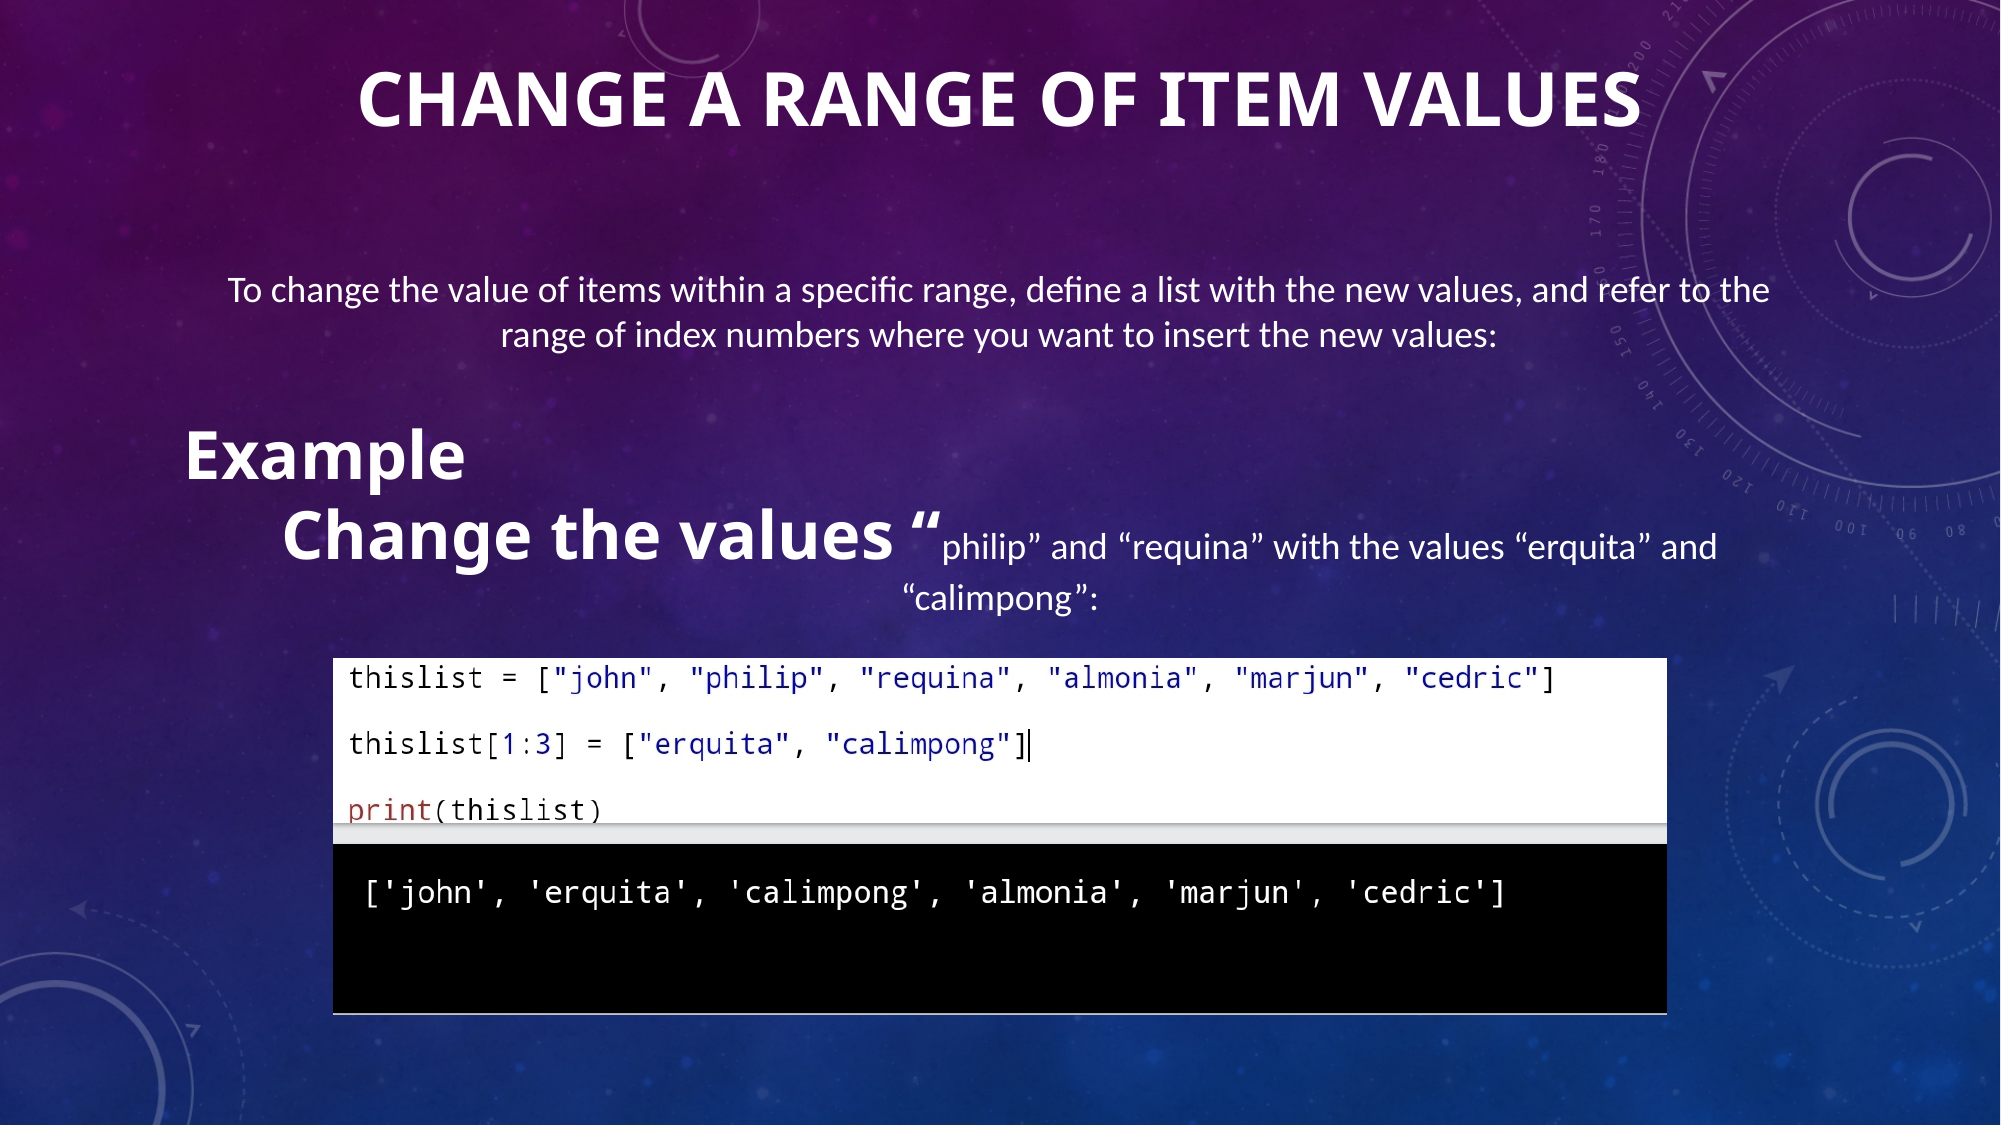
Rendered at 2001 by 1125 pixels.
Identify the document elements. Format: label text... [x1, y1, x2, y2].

title Change a Range of Item Values [169, 0, 1831, 160]
picture [0, 0, 2001, 1125]
list To change the value of items within a specific range, define a list with the new values, and refer to the range of index numbers where you want to insert the new values: [169, 160, 1831, 365]
list Example Change the values “philip” and “requina” with the values “erquita” and “calimpong”: [169, 365, 1831, 665]
